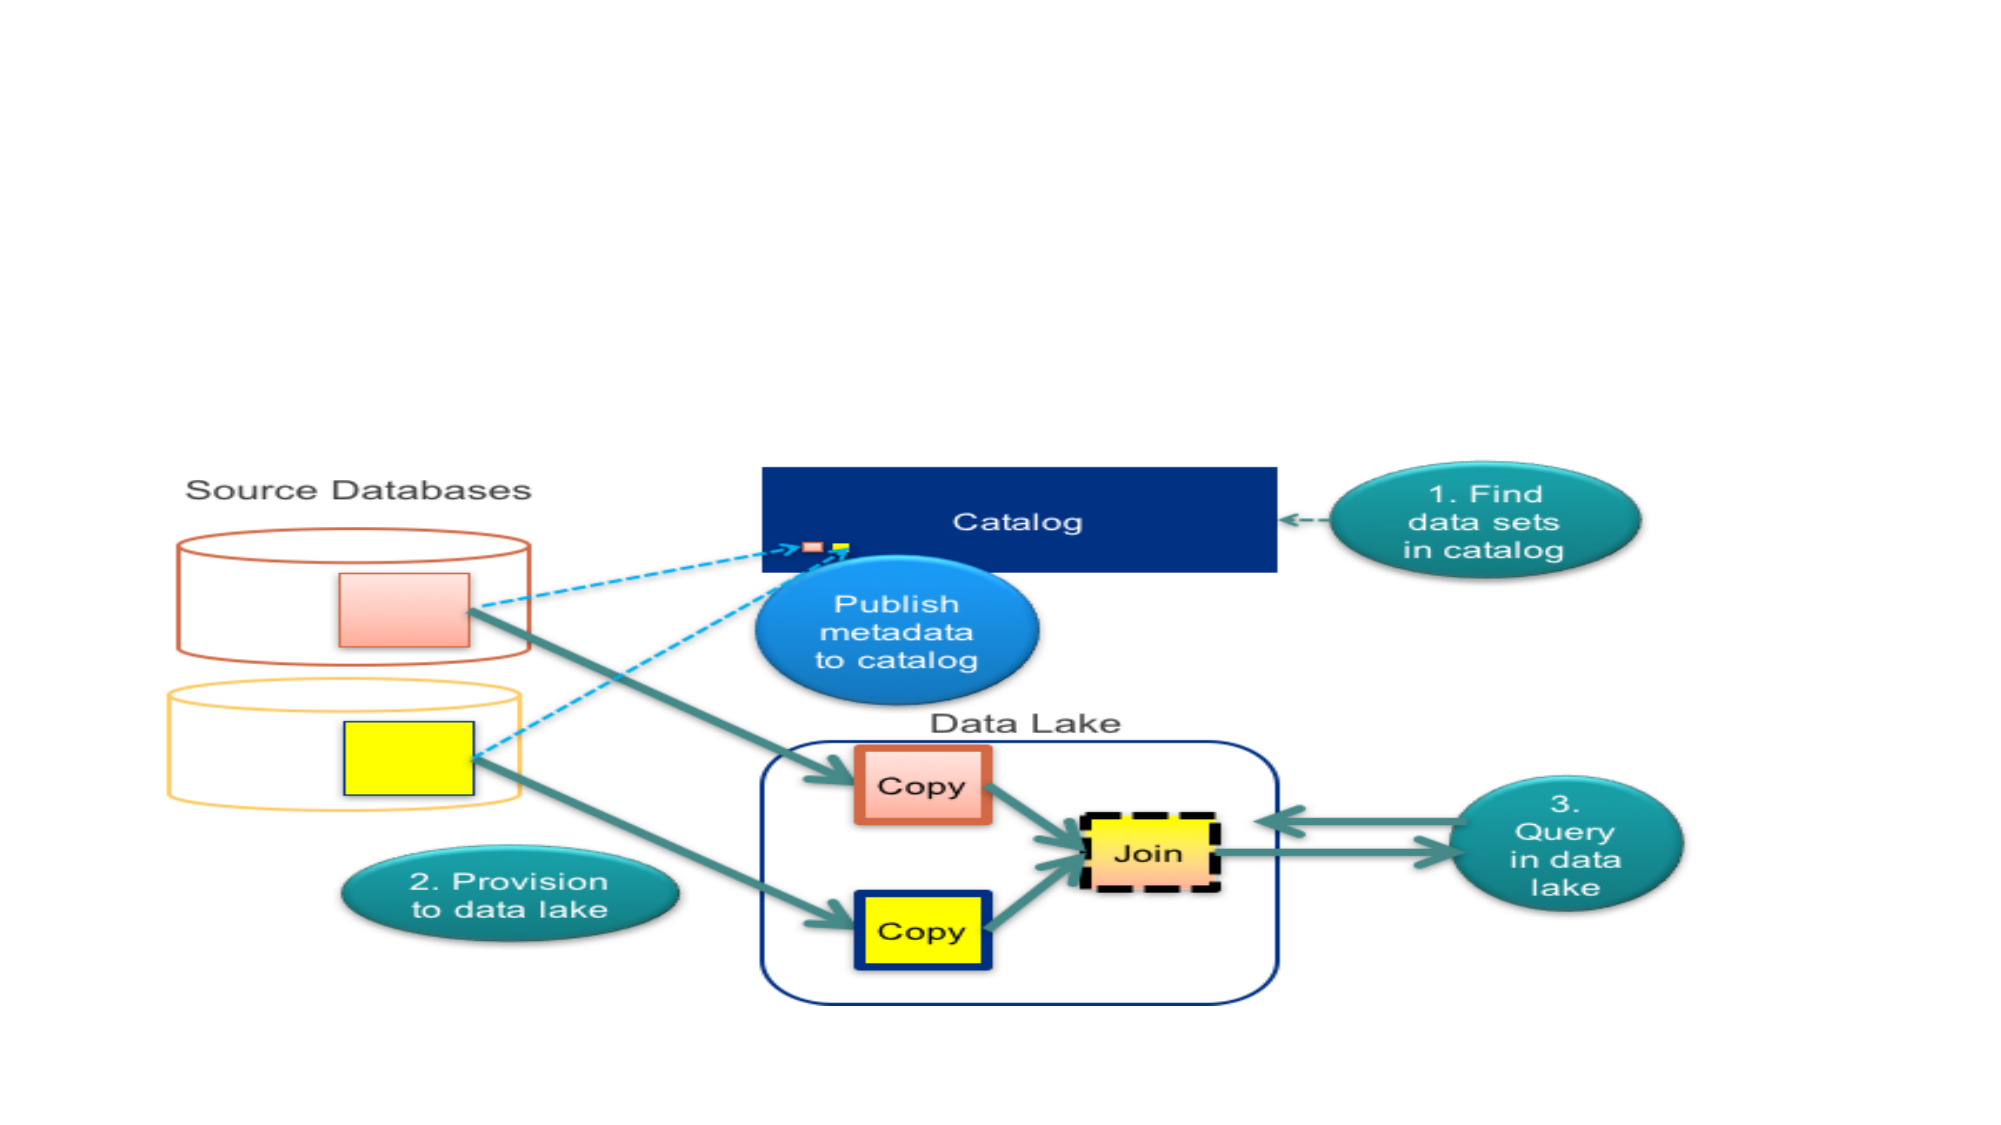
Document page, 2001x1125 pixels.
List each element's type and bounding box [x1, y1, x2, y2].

picture [158, 457, 1697, 1006]
